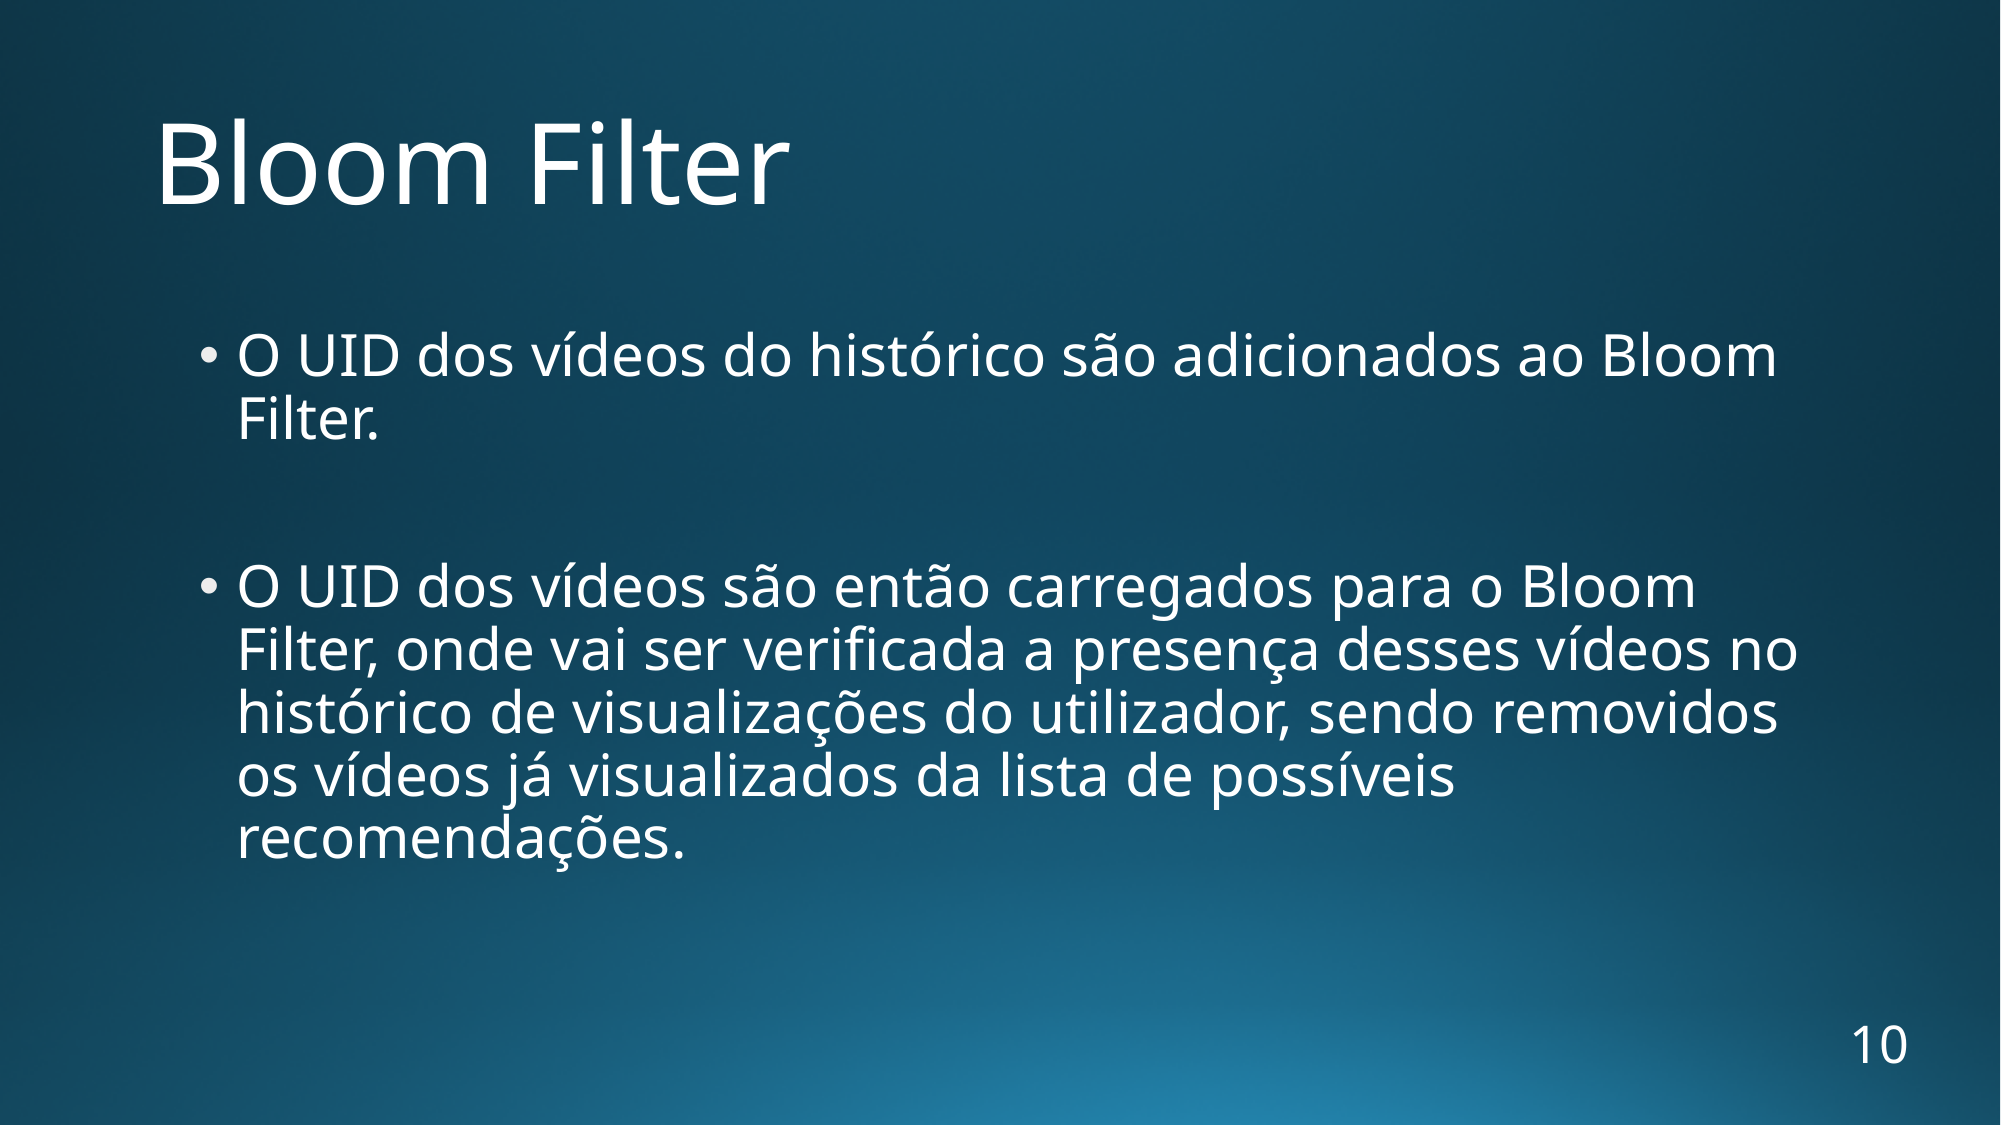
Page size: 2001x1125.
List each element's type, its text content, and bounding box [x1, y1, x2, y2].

title Bloom Filter [137, 59, 1863, 278]
picture [0, 0, 2001, 1125]
list O UID dos vídeos do histórico são adicionados ao Bloom Filter. O UID dos vídeos são então carregados para o Bloom Filter, onde vai ser verificada a presença desses vídeos no histórico de visualizações do utilizador, sendo removidos os vídeos já visualizados da lista de possíveis recomendações. [183, 318, 1863, 1033]
text_box 10 [1834, 1004, 1936, 1082]
